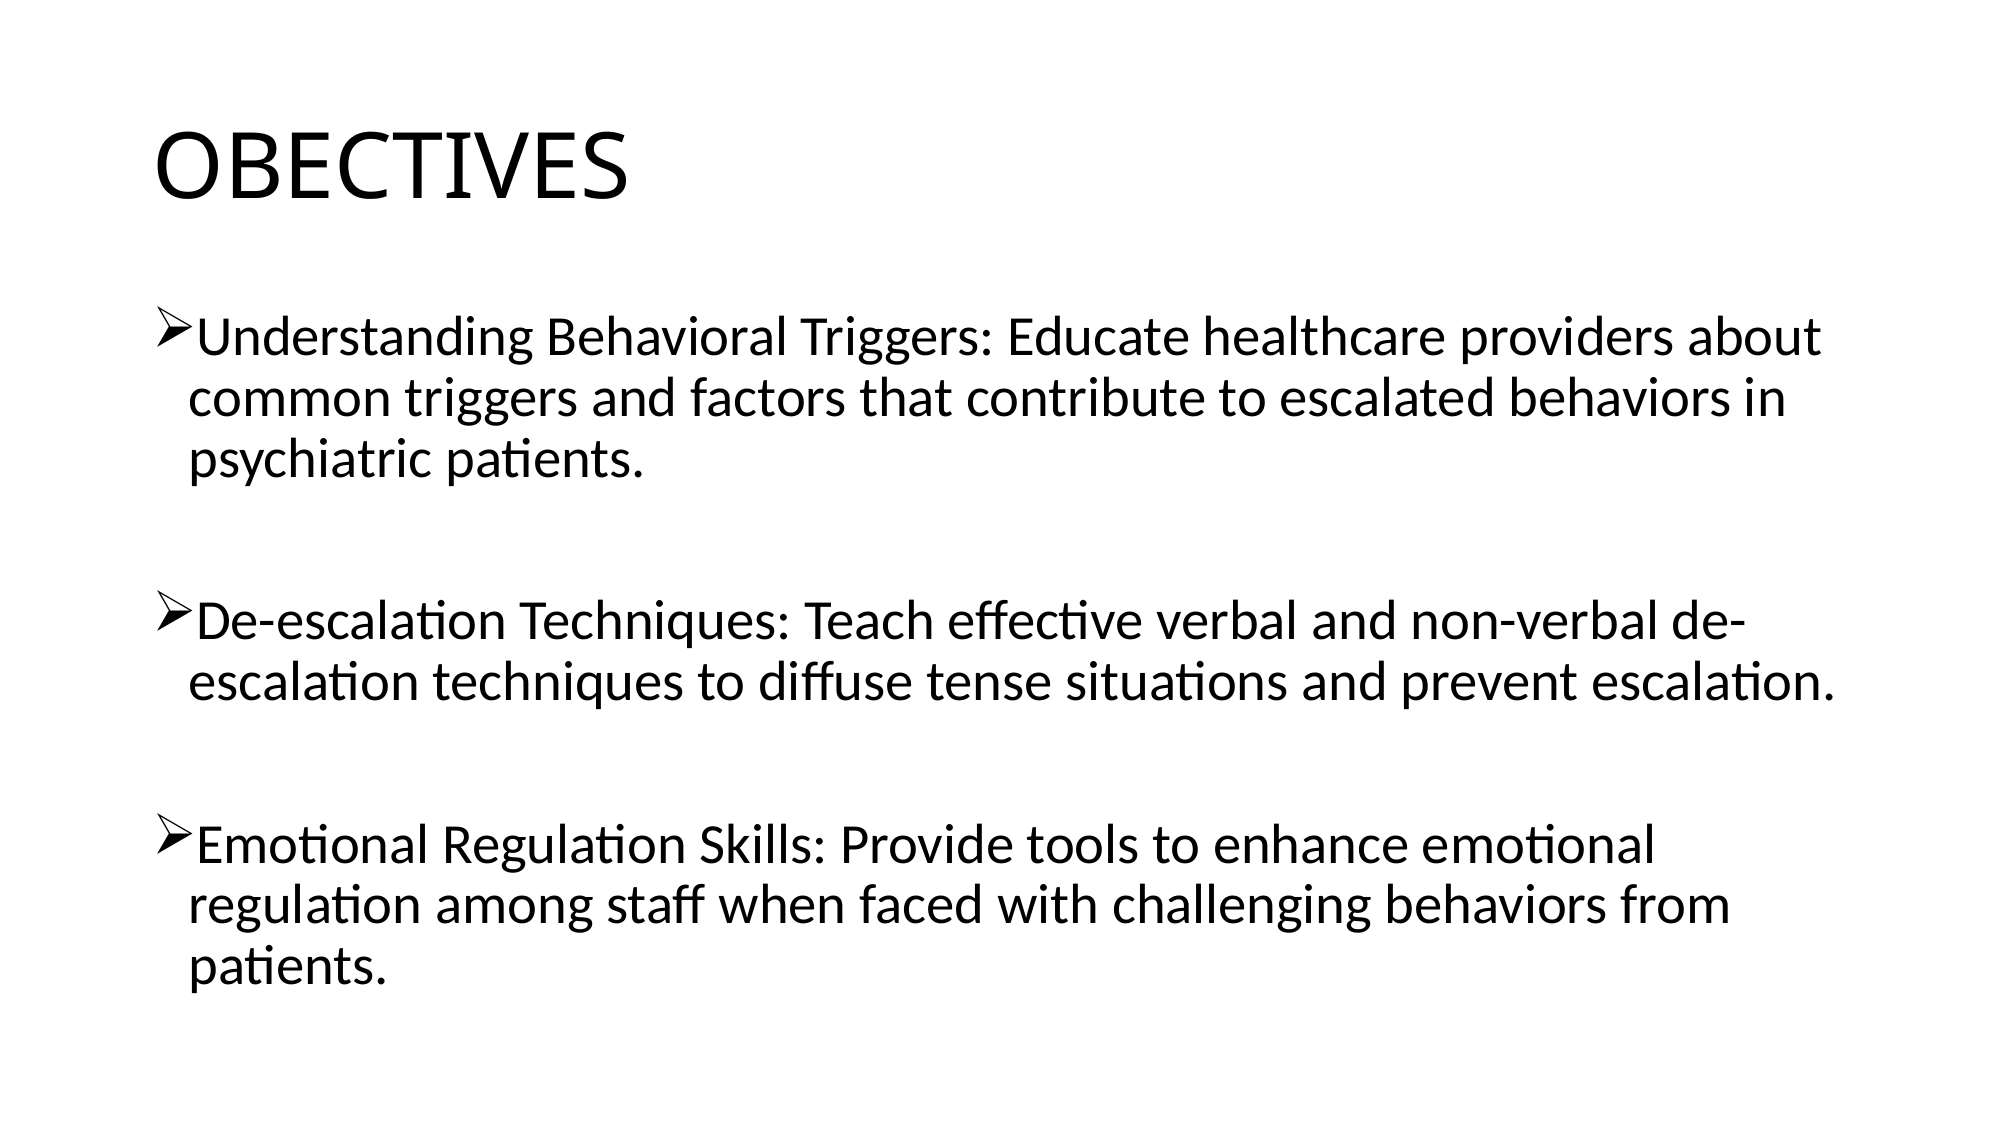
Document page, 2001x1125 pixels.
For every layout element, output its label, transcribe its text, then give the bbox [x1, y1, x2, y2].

title OBECTIVES [137, 59, 1863, 278]
list Understanding Behavioral Triggers: Educate healthcare providers about common triggers and factors that contribute to escalated behaviors in psychiatric patients. De-escalation Techniques: Teach effective verbal and non-verbal de-escalation techniques to diffuse tense situations and prevent escalation. Emotional Regulation Skills: Provide tools to enhance emotional regulation among staff when faced with challenging behaviors from patients. [137, 299, 1863, 1067]
